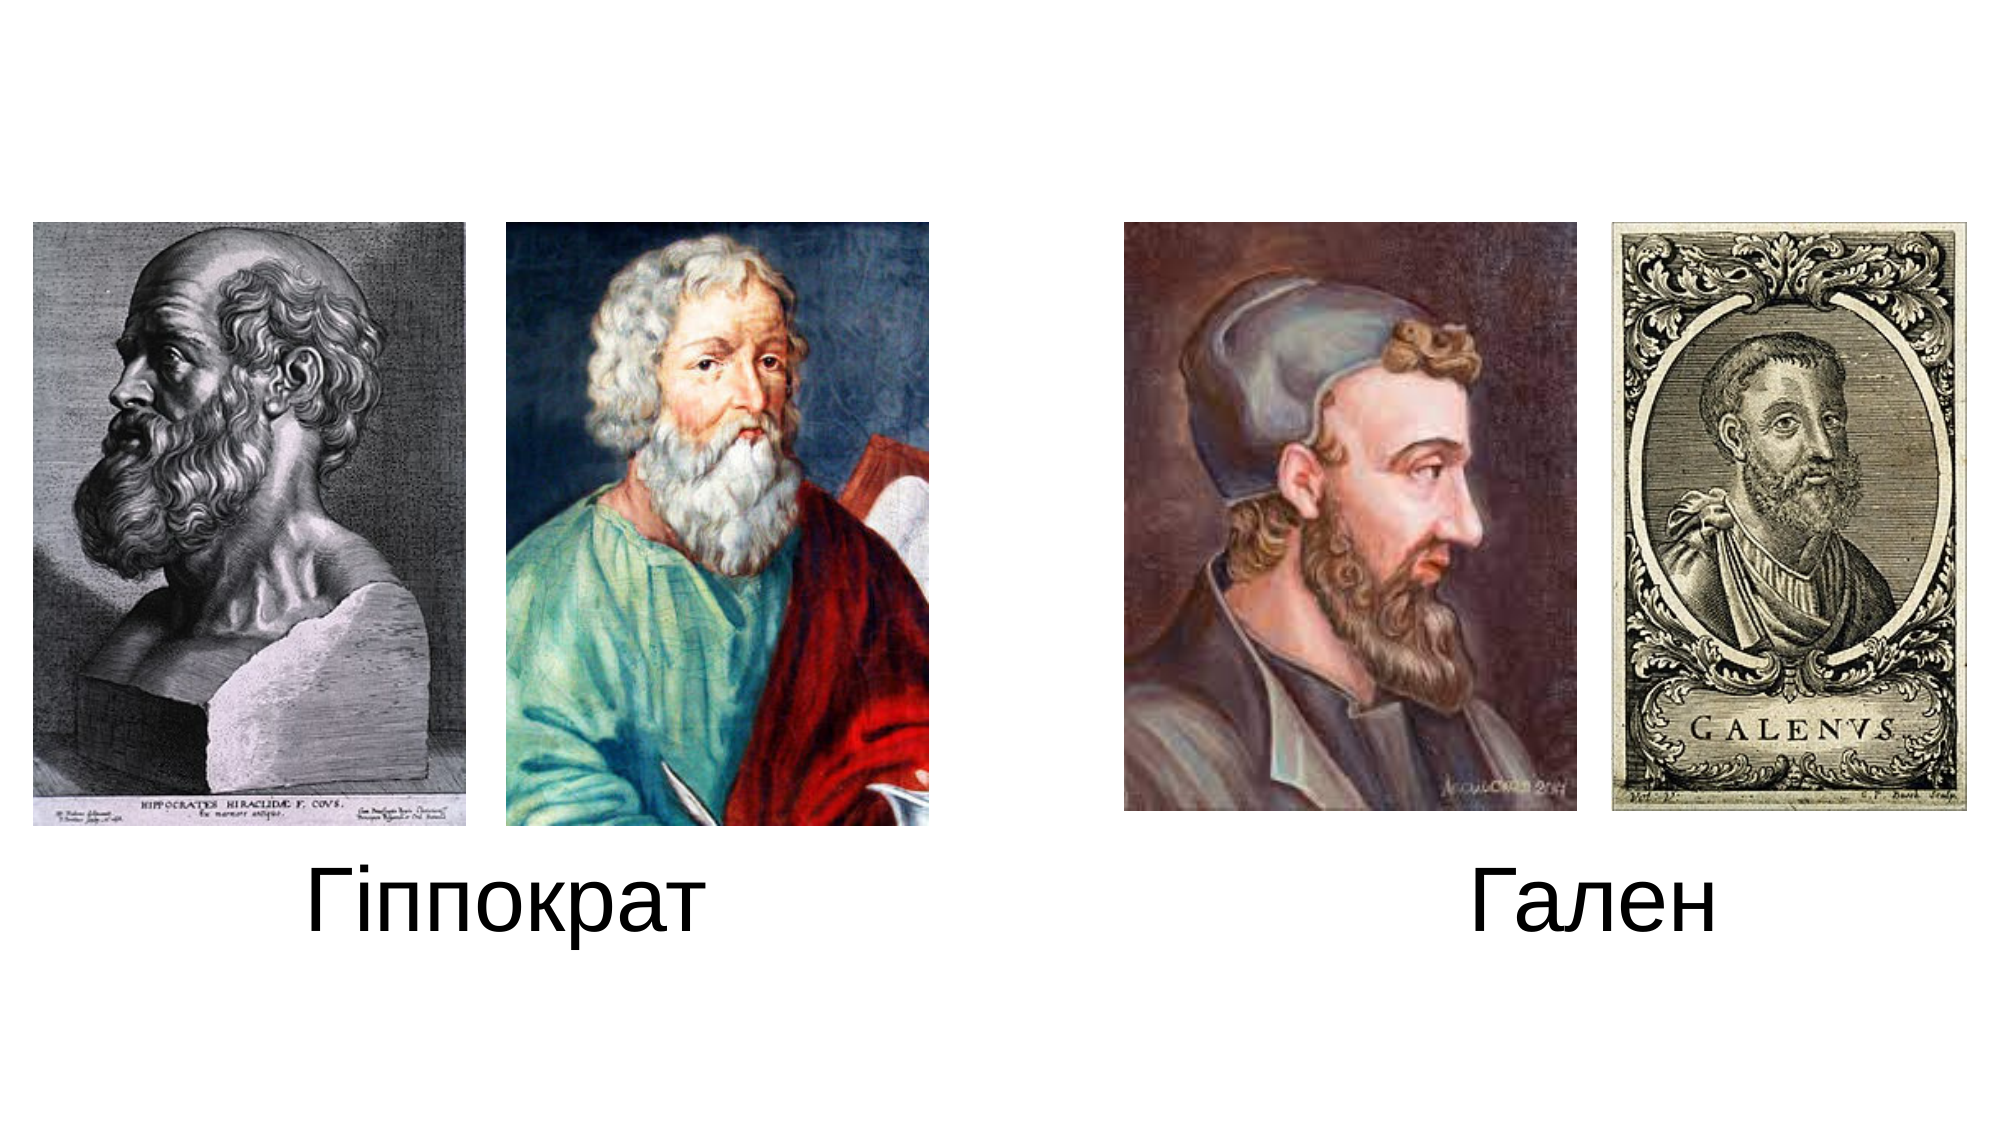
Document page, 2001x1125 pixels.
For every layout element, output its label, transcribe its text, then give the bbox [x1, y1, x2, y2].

picture [1611, 222, 1967, 811]
text_box Гален [1453, 832, 1967, 972]
picture [506, 222, 929, 826]
picture [33, 222, 466, 826]
title Гіппократ [289, 832, 803, 972]
picture [1124, 222, 1577, 811]
